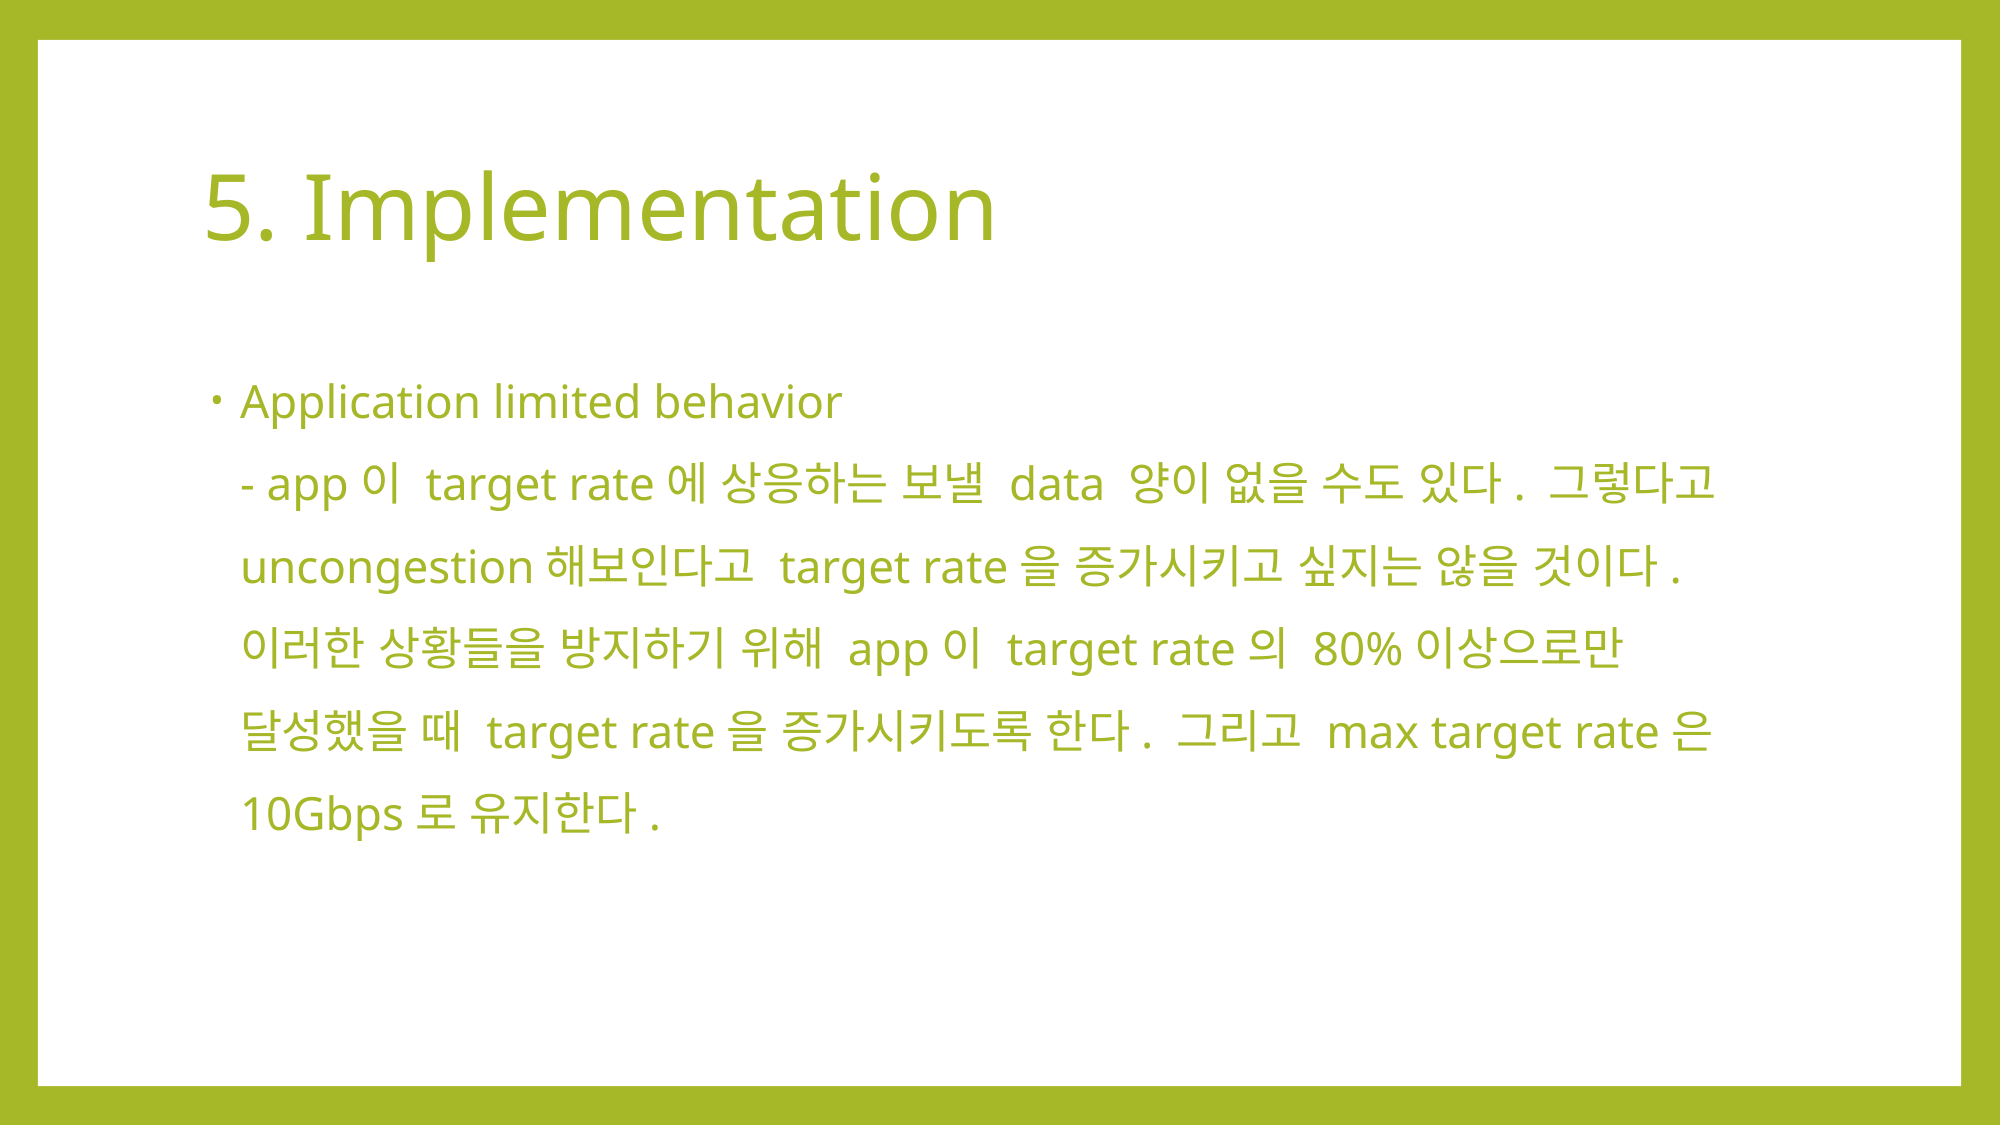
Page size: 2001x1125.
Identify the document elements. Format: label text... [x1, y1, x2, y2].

list Application limited behavior - app이 target rate에 상응하는 보낼 data 양이 없을 수도 있다. 그렇다고uncongestion해보인다고 target rate을 증가시키고 싶지는 않을 것이다. 이러한 상황들을 방지하기 위해 app이 target rate의 80%이상으로만 달성했을 때 target rate을 증가시키도록 한다. 그리고 max target rate은 10Gbps로 유지한다. [187, 337, 1808, 1000]
title 5. Implementation [187, 99, 1808, 323]
